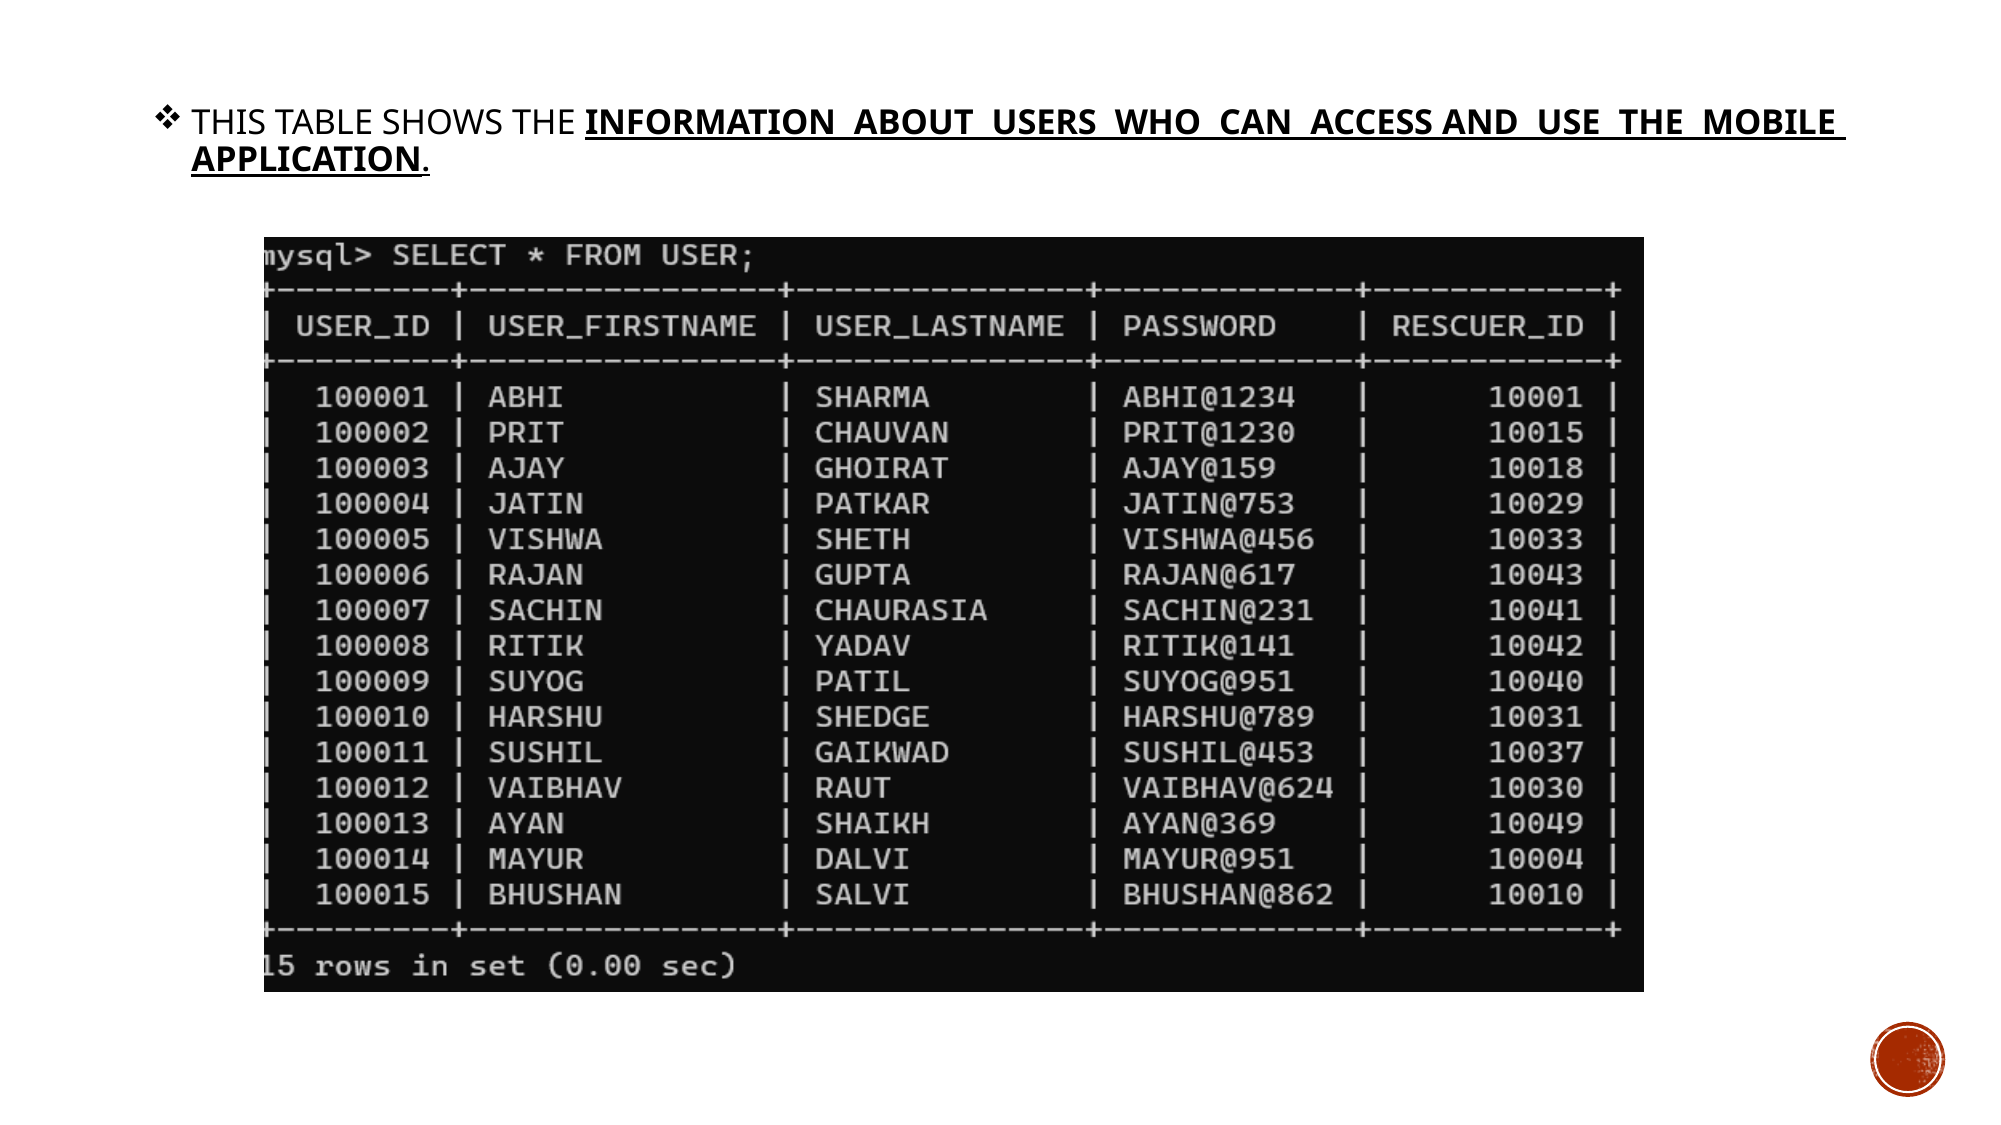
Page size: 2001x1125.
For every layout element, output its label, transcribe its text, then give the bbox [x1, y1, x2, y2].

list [268, 240, 1640, 990]
title THIS TABLE SHOWS THE INFORMATION ABOUT USERS WHO CAN ACCESS AND USE THE MOBILE APPLICATION. [137, 97, 1863, 188]
